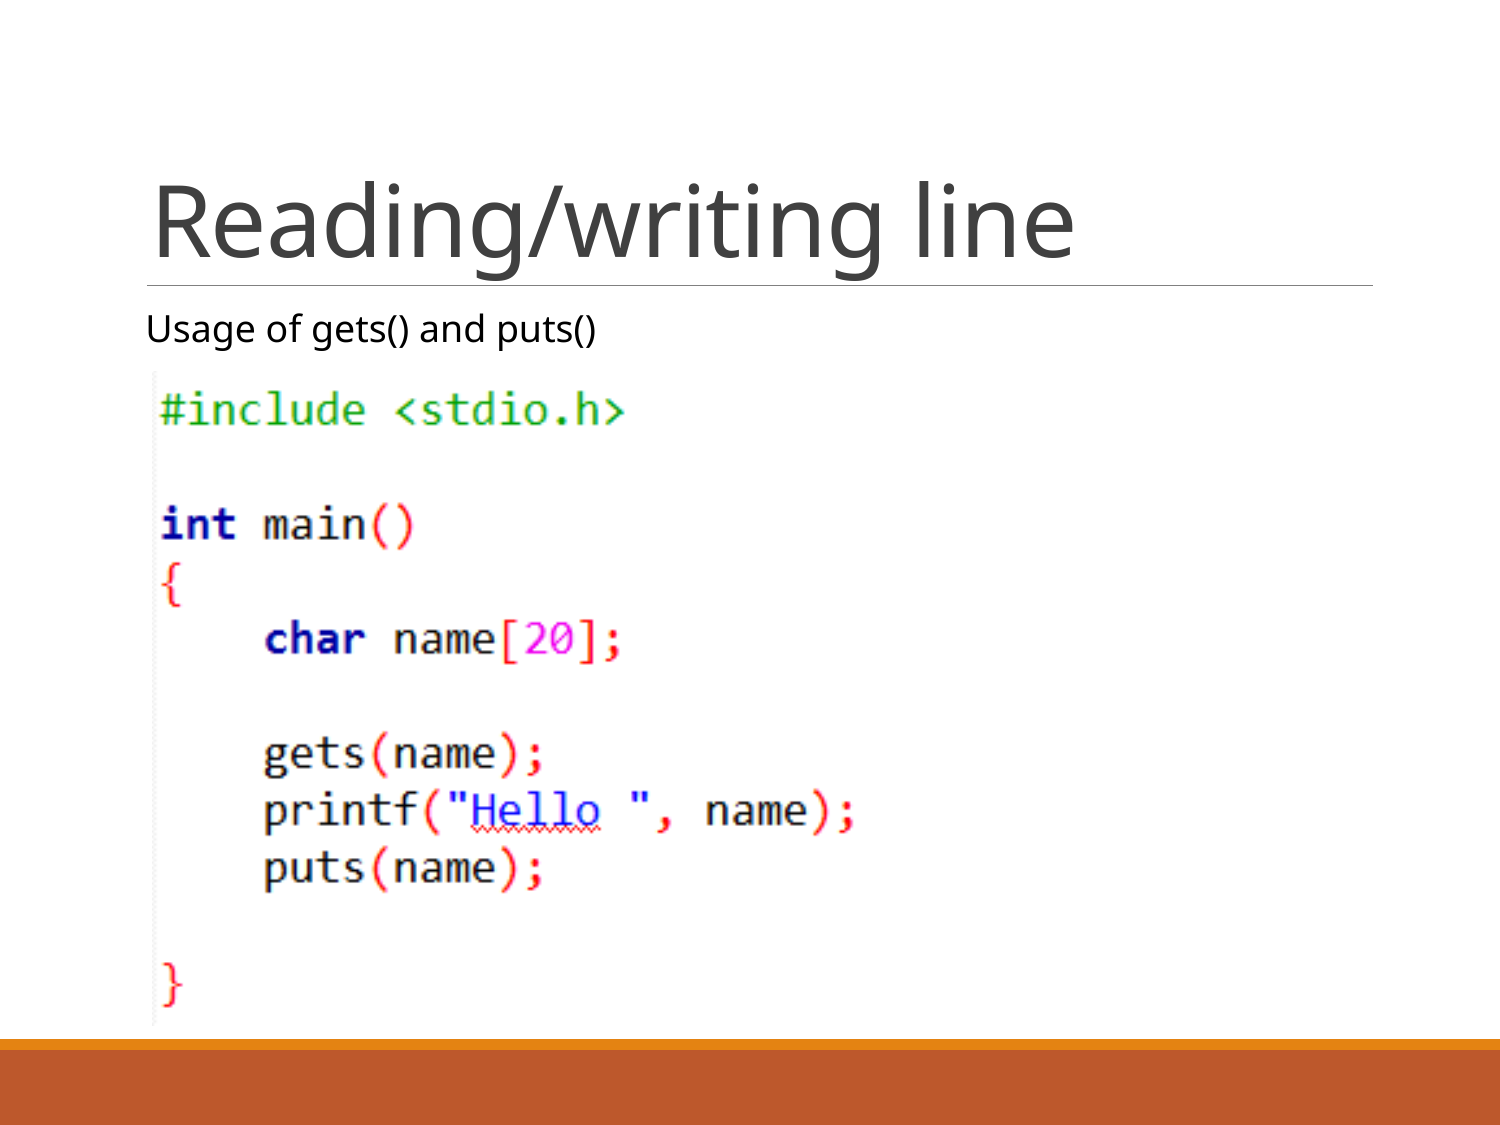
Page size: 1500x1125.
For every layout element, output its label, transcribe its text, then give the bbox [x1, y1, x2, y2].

picture [151, 371, 896, 1027]
text_box Usage of gets() and puts() [130, 297, 612, 358]
title Reading/writing line [135, 47, 1373, 285]
